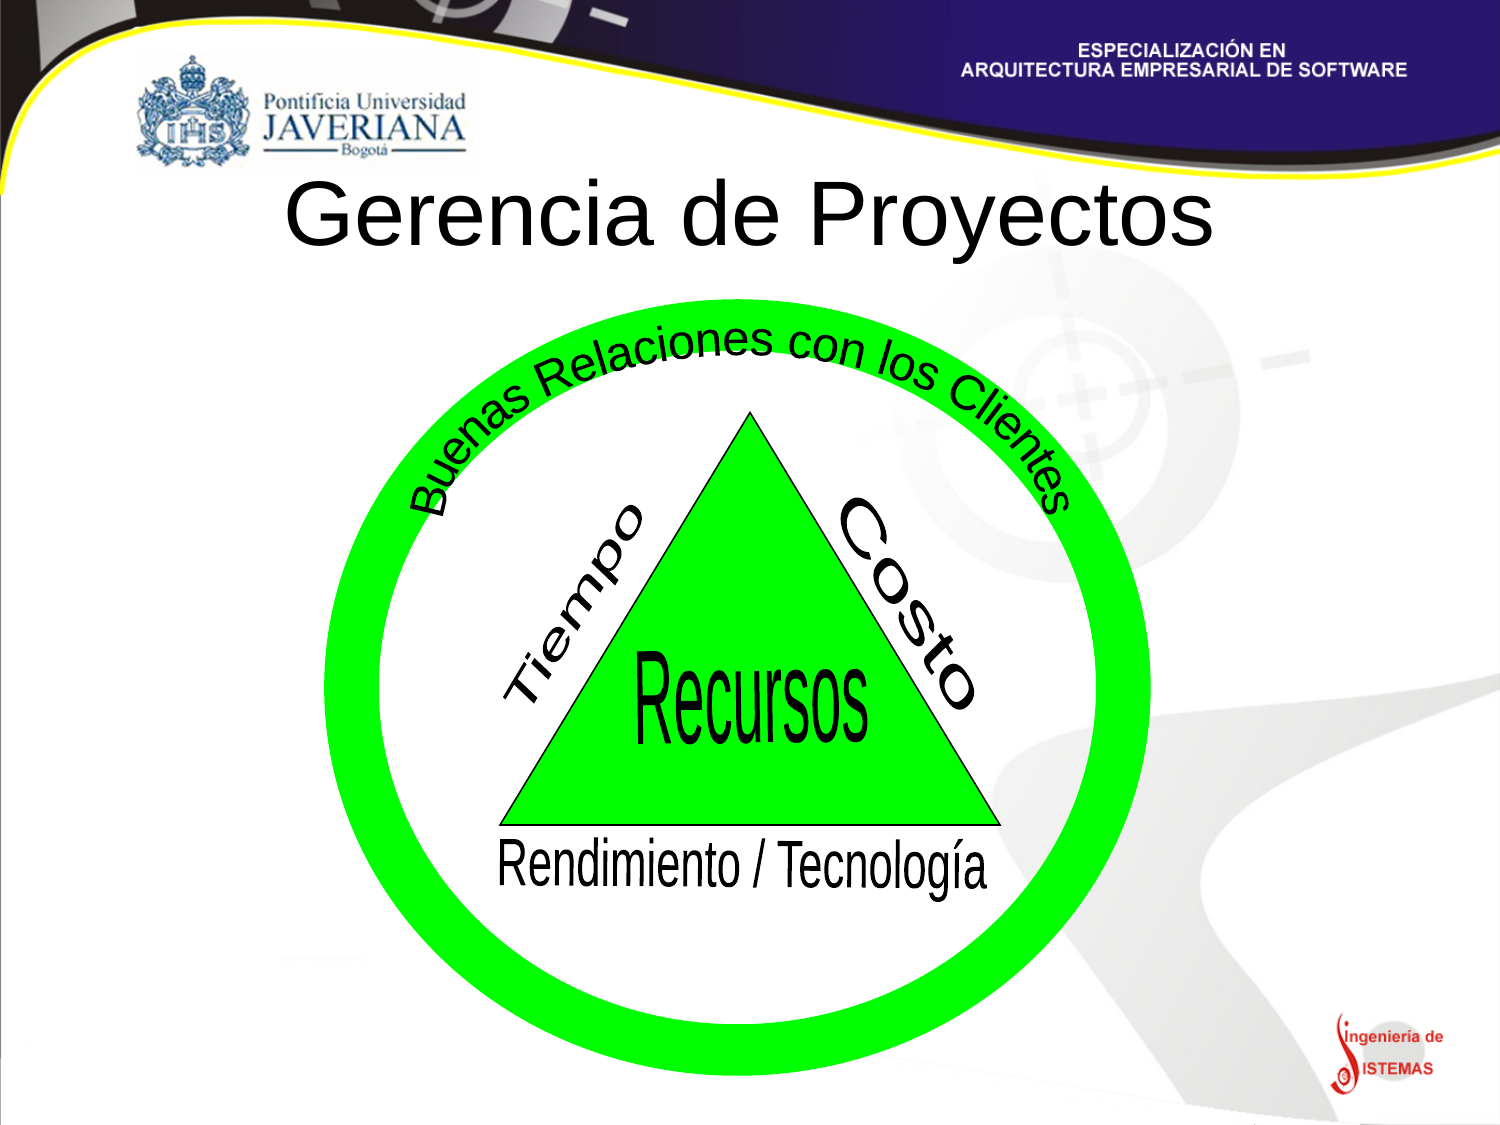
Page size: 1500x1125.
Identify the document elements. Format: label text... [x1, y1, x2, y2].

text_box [249, 228, 1251, 897]
text_box [395, 904, 1080, 1075]
title Gerencia de Proyectos [74, 114, 1426, 303]
picture [0, 0, 1500, 1125]
